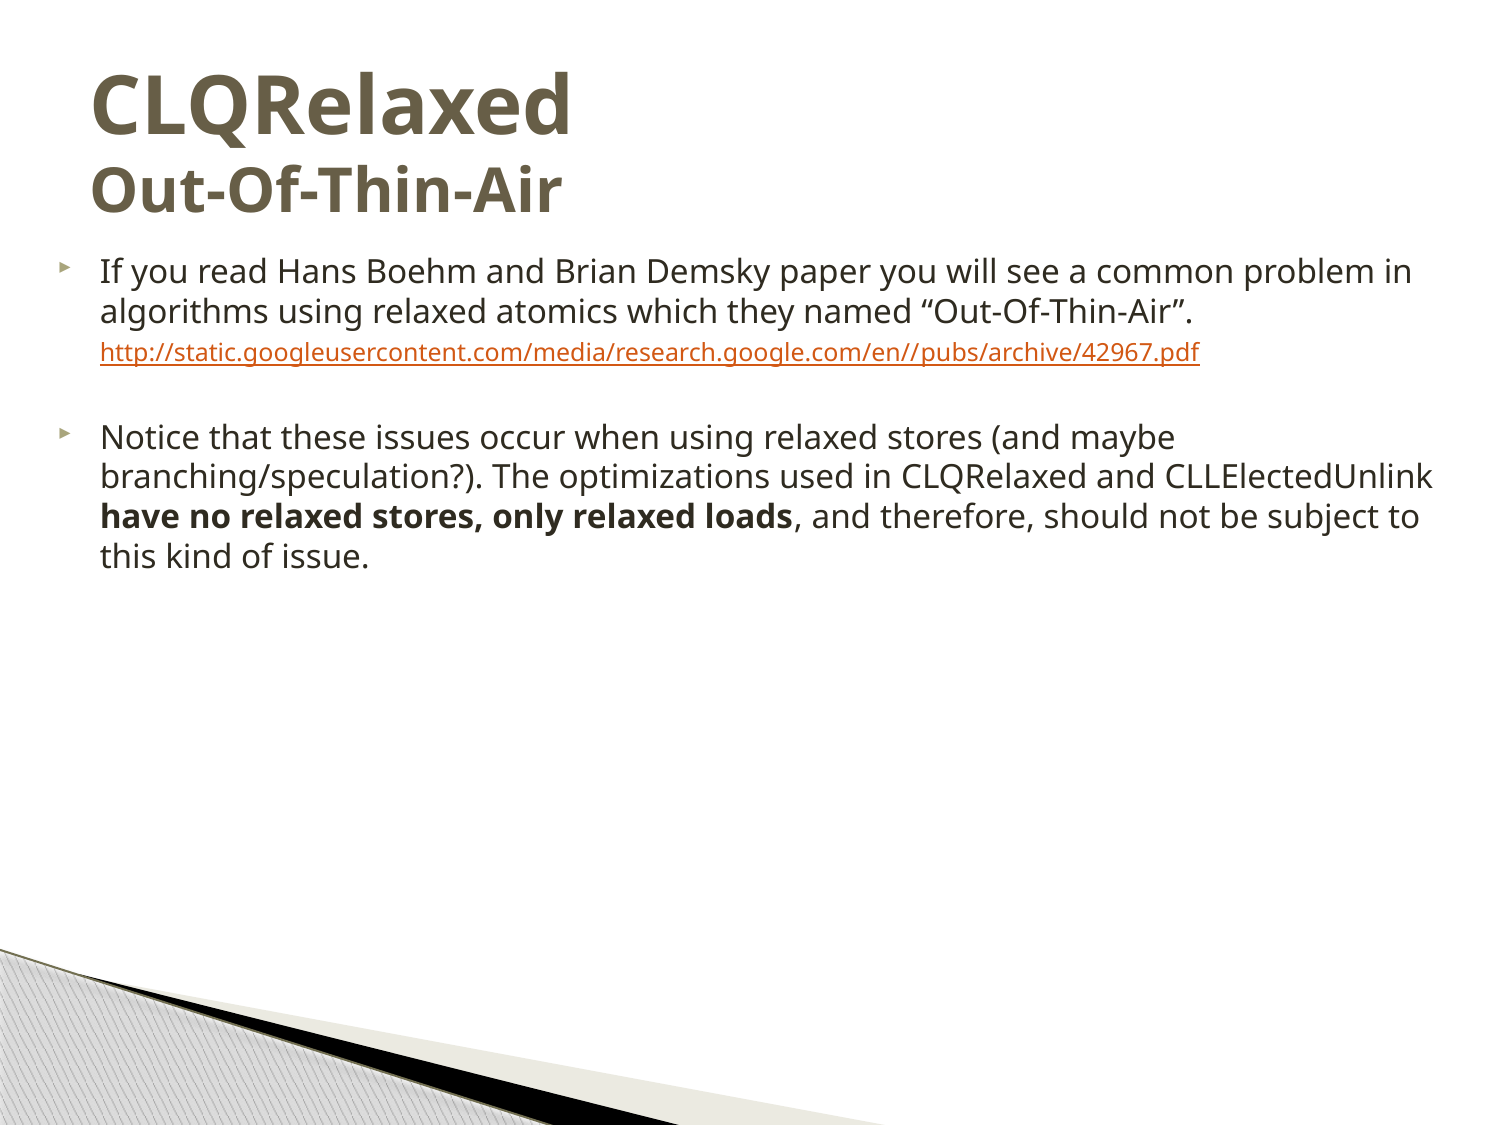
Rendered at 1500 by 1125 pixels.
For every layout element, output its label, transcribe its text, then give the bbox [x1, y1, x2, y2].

list If you read Hans Boehm and Brian Demsky paper you will see a common problem in algorithms using relaxed atomics which they named “Out-Of-Thin-Air”. http://static.googleusercontent.com/media/research.google.com/en//pubs/archive/42967.pdf Notice that these issues occur when using relaxed stores (and maybe branching/speculation?). The optimizations used in CLQRelaxed and CLLElectedUnlink have no relaxed stores, only relaxed loads, and therefore, should not be subject to this kind of issue. [24, 243, 1475, 950]
title CLQRelaxed Out-Of-Thin-Air [75, 45, 1425, 233]
